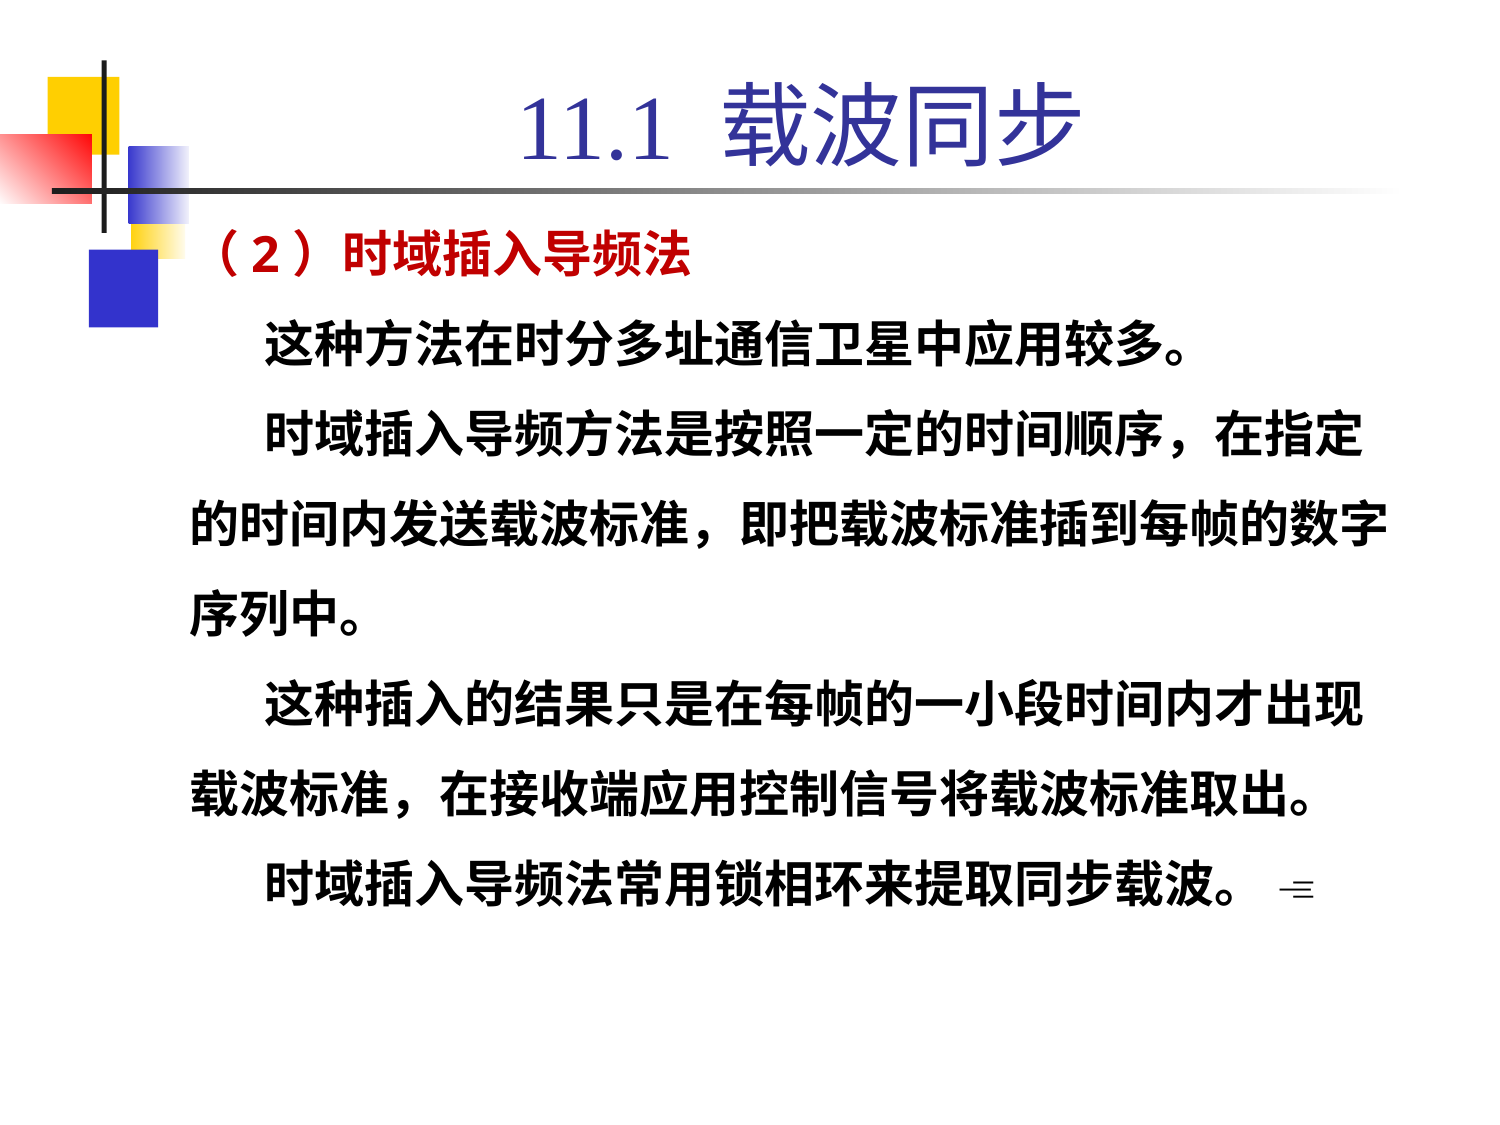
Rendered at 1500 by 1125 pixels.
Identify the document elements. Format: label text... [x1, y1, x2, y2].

text_box 11.1 载波同步 [113, 35, 1490, 186]
list （2）时域插入导频法 这种方法在时分多址通信卫星中应用较多。 时域插入导频方法是按照一定的时间顺序，在指定的时间内发送载波标准，即把载波标准插到每帧的数字序列中。 这种插入的结果只是在每帧的一小段时间内才出现载波标准，在接收端应用控制信号将载波标准取出。 时域插入导频法常用锁相环来提取同步载波。  [174, 214, 1429, 986]
